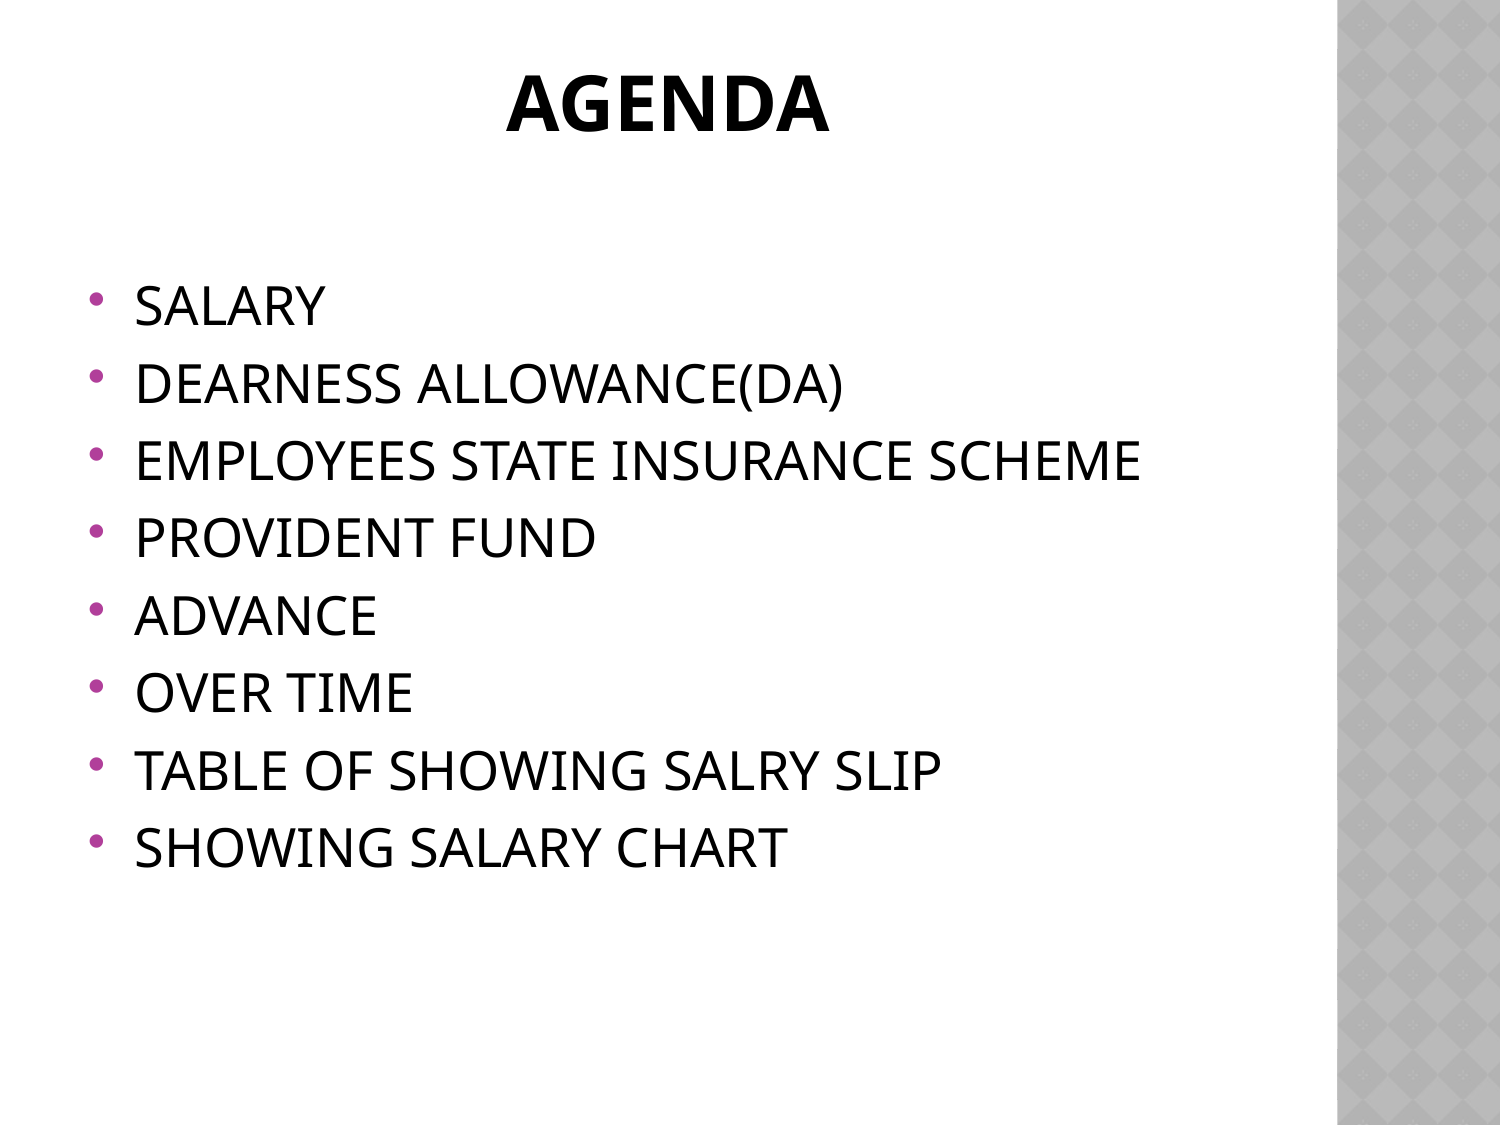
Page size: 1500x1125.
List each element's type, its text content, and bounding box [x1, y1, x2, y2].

list SALARY DEARNESS ALLOWANCE(DA) EMPLOYEES STATE INSURANCE SCHEME PROVIDENT FUND ADVANCE OVER TIME TABLE OF SHOWING SALRY SLIP SHOWING SALARY CHART [75, 264, 1263, 1059]
title AGENDA [75, 52, 1263, 240]
